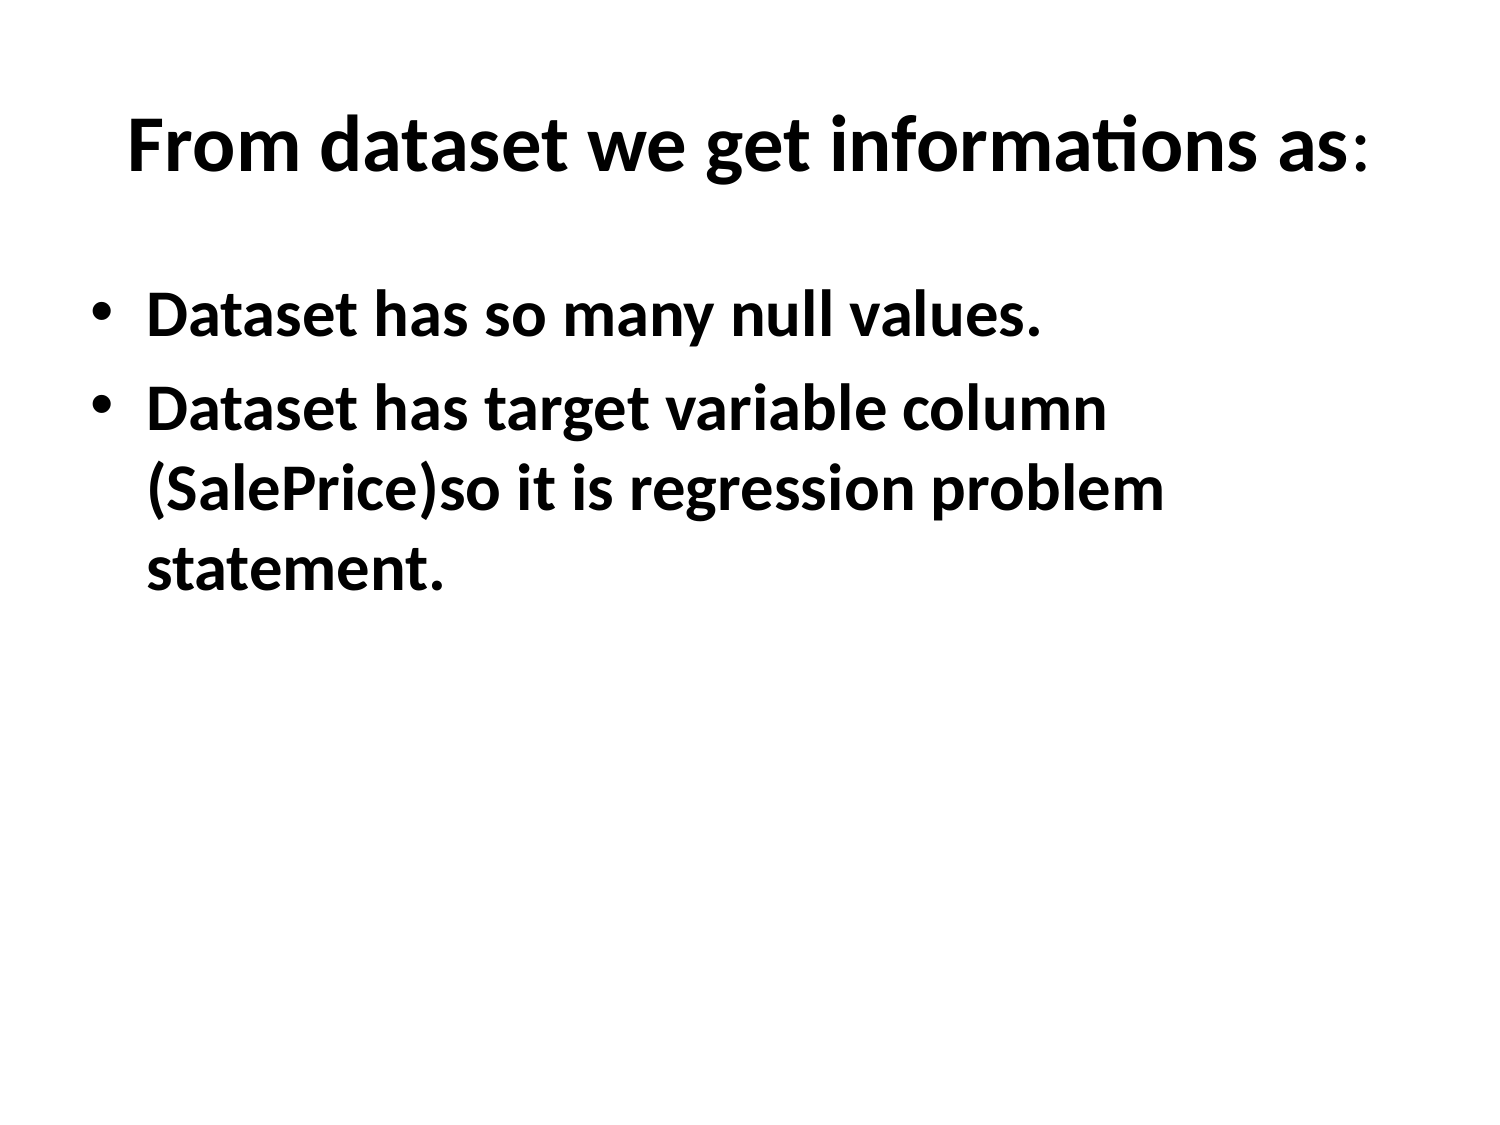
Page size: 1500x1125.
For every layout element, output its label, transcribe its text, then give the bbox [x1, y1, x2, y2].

title From dataset we get informations as: [75, 45, 1425, 233]
list Dataset has so many null values. Dataset has target variable column (SalePrice)so it is regression problem statement. [75, 262, 1425, 1005]
